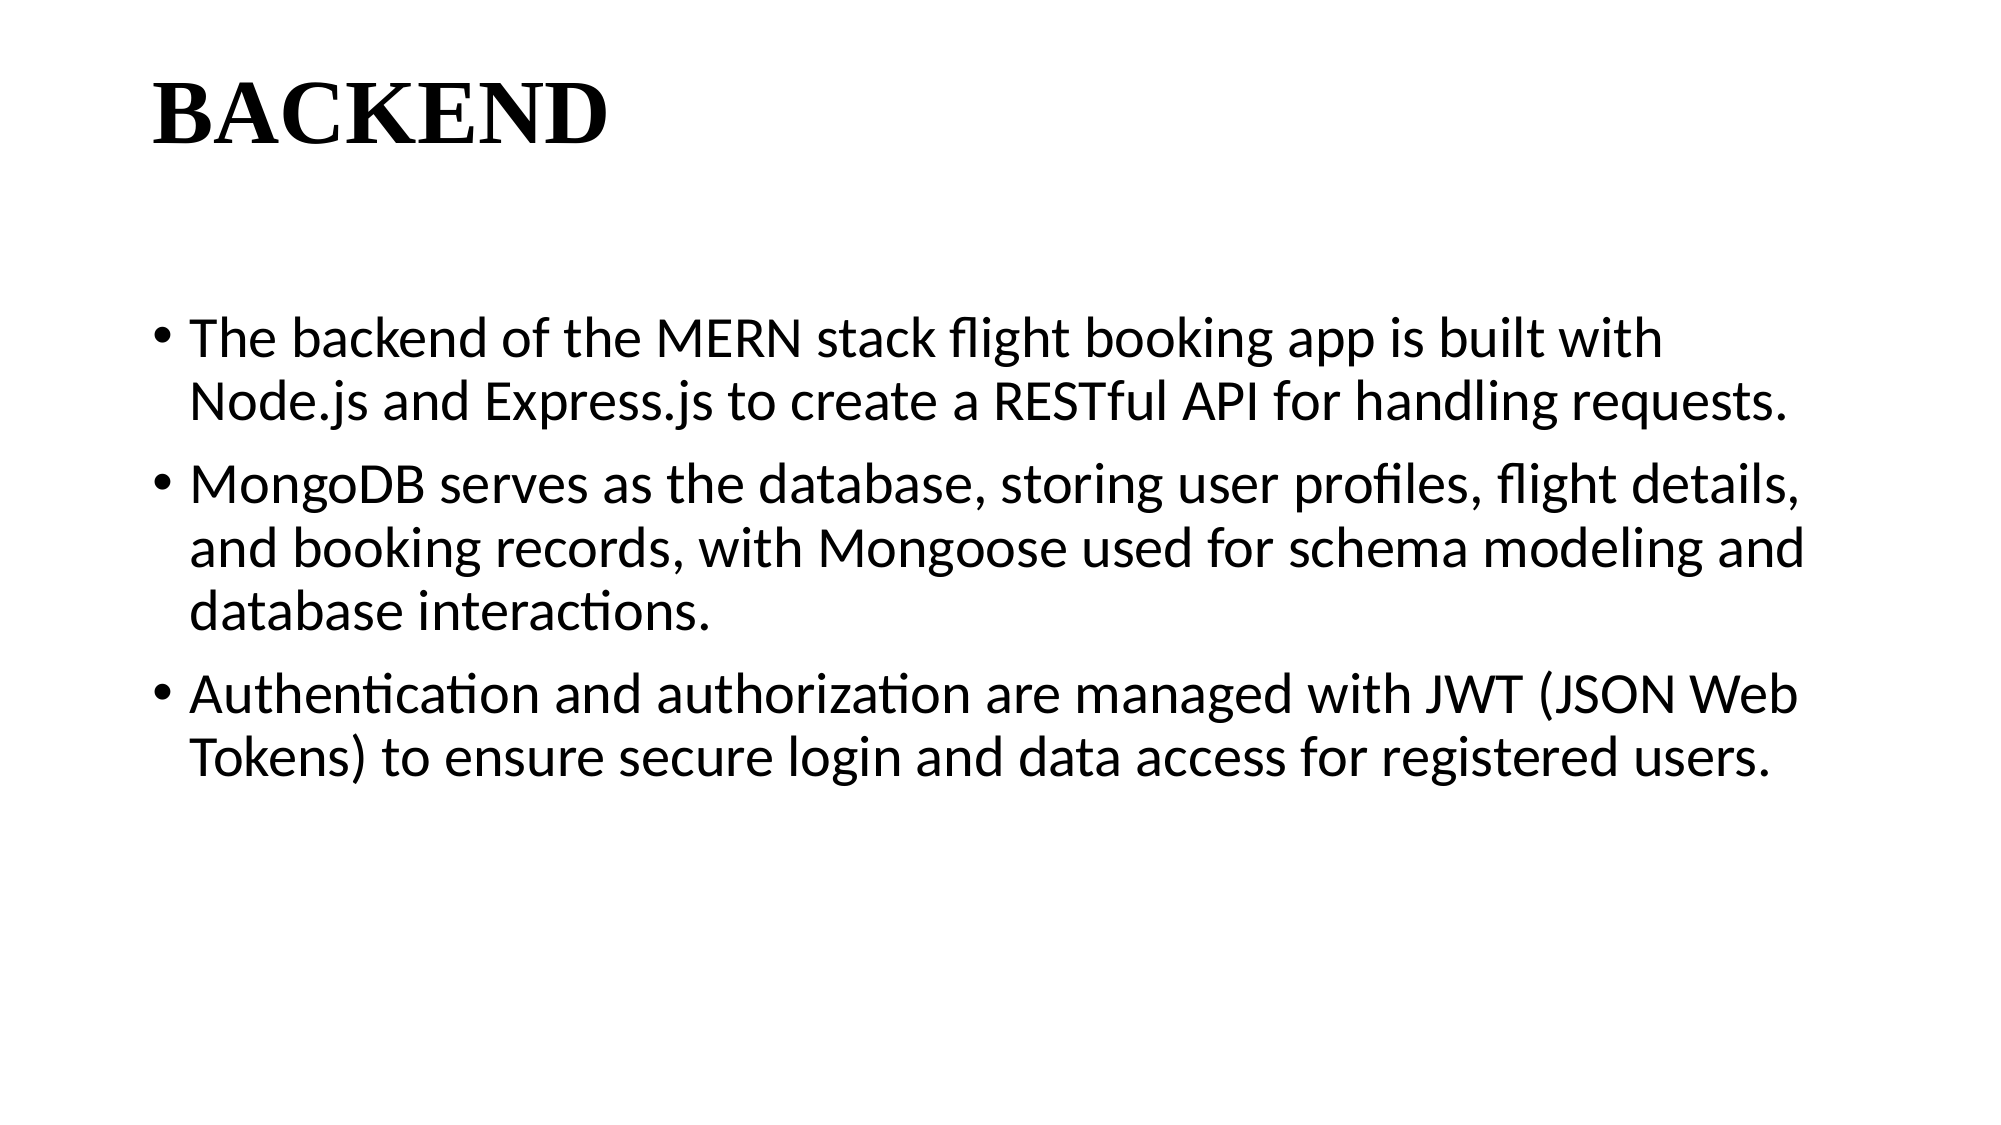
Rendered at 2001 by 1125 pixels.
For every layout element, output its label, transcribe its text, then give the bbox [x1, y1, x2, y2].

title BACKEND [137, 59, 1863, 278]
list The backend of the MERN stack flight booking app is built with Node.js and Express.js to create a RESTful API for handling requests. MongoDB serves as the database, storing user profiles, flight details, and booking records, with Mongoose used for schema modeling and database interactions. Authentication and authorization are managed with JWT (JSON Web Tokens) to ensure secure login and data access for registered users. [137, 299, 1863, 1014]
